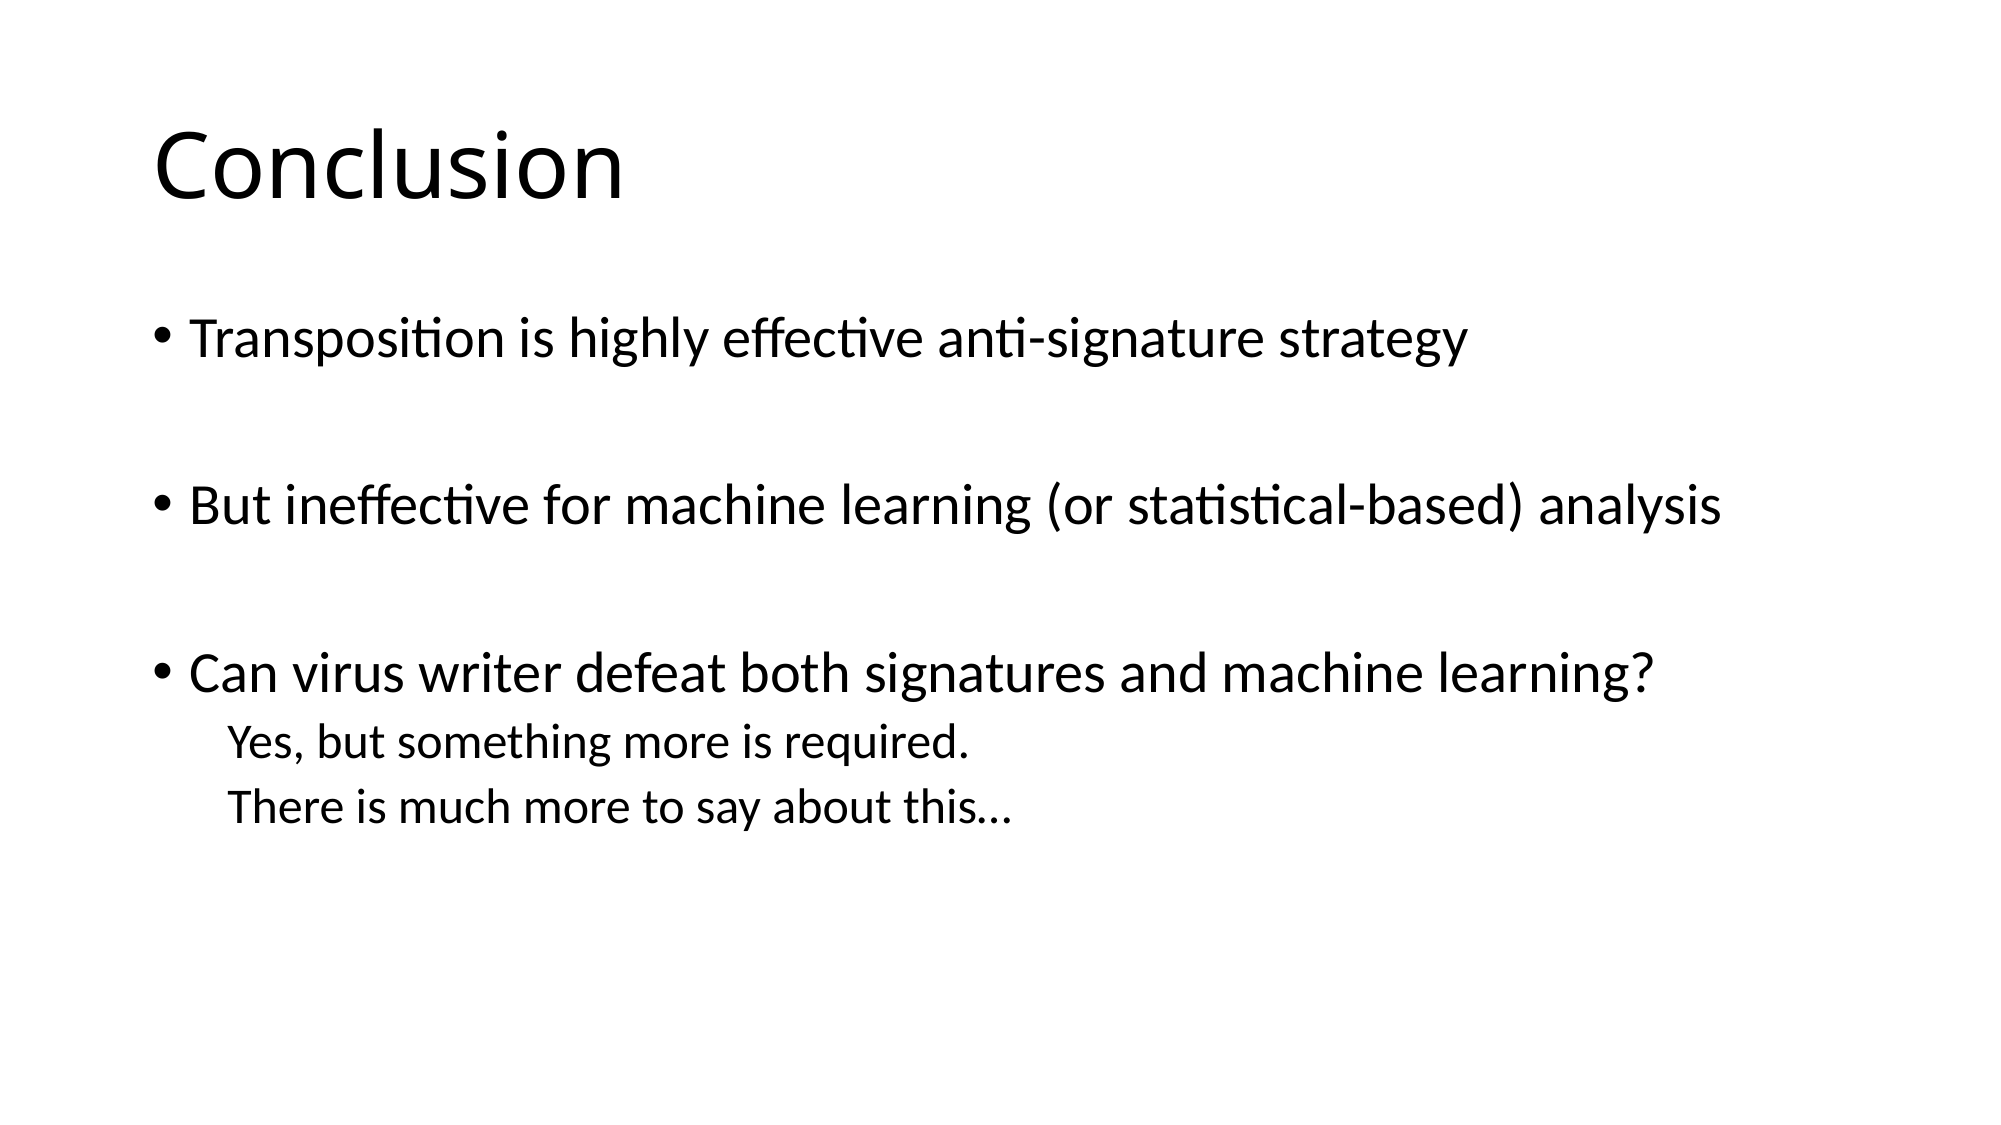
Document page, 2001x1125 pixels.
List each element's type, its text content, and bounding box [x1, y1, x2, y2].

list Transposition is highly effective anti-signature strategy But ineffective for machine learning (or statistical-based) analysis Can virus writer defeat both signatures and machine learning? Yes, but something more is required. There is much more to say about this… [137, 299, 1863, 1014]
title Conclusion [137, 59, 1863, 278]
